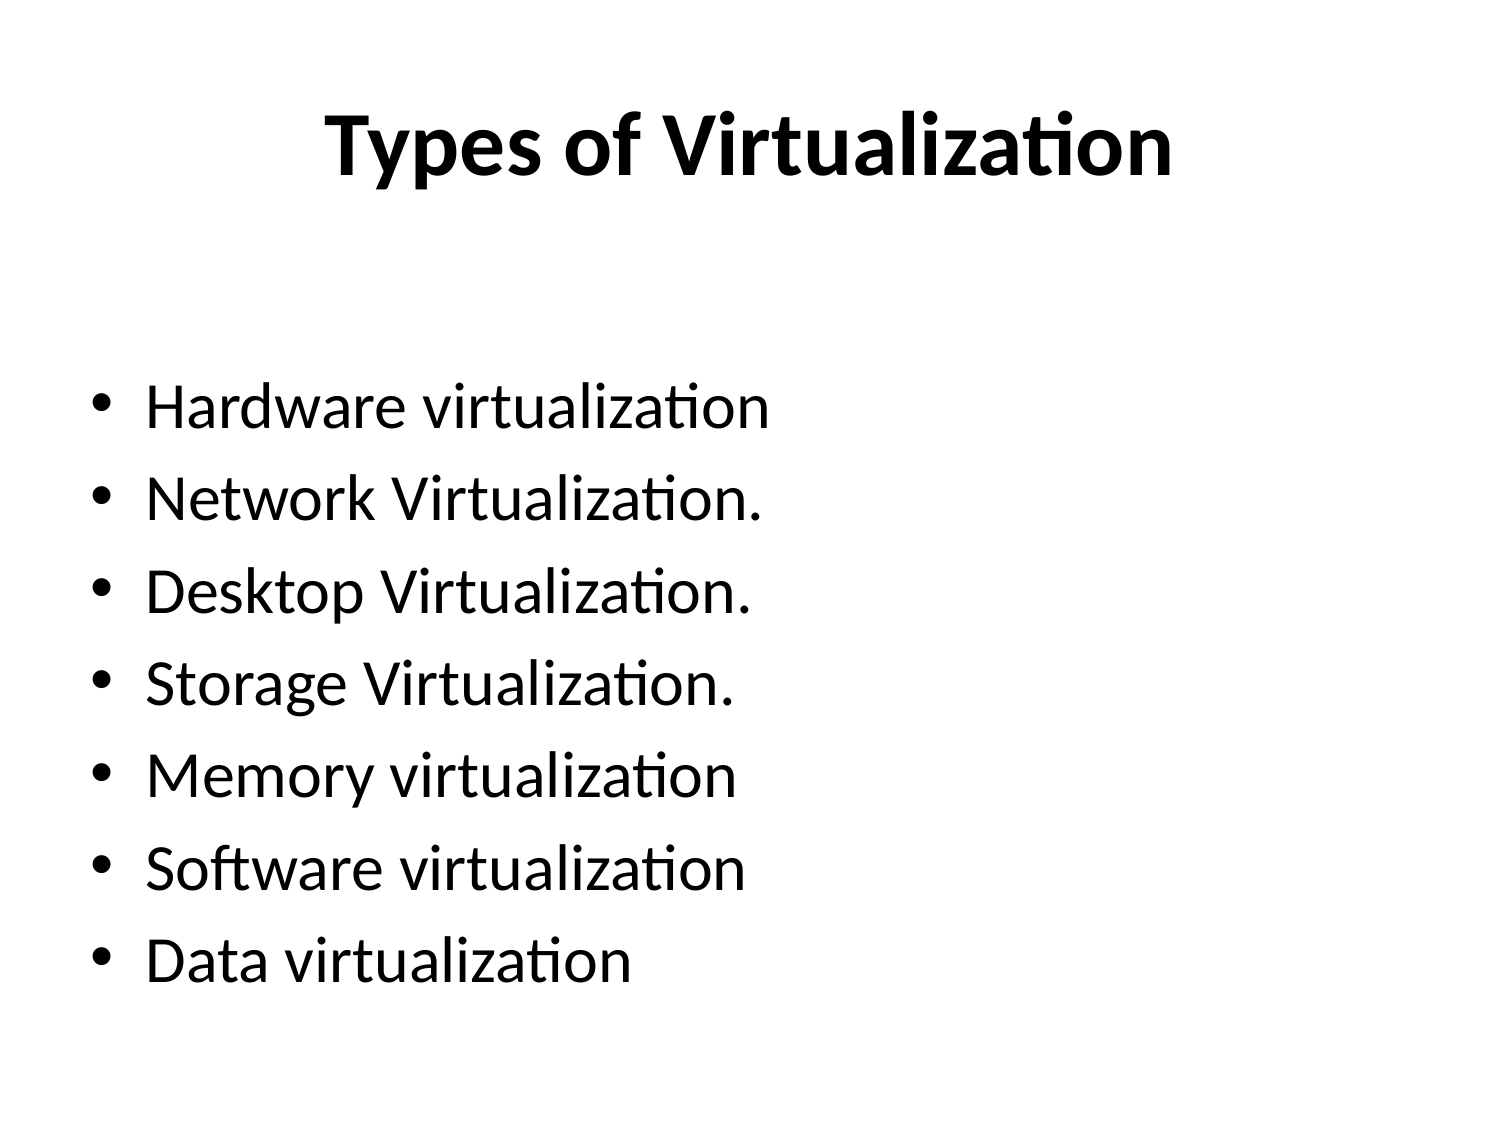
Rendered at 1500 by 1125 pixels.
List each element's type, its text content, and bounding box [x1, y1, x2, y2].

list Hardware virtualization Network Virtualization. Desktop Virtualization. Storage Virtualization. Memory virtualization Software virtualization Data virtualization [74, 262, 1426, 1006]
title Types of Virtualization [74, 44, 1426, 233]
